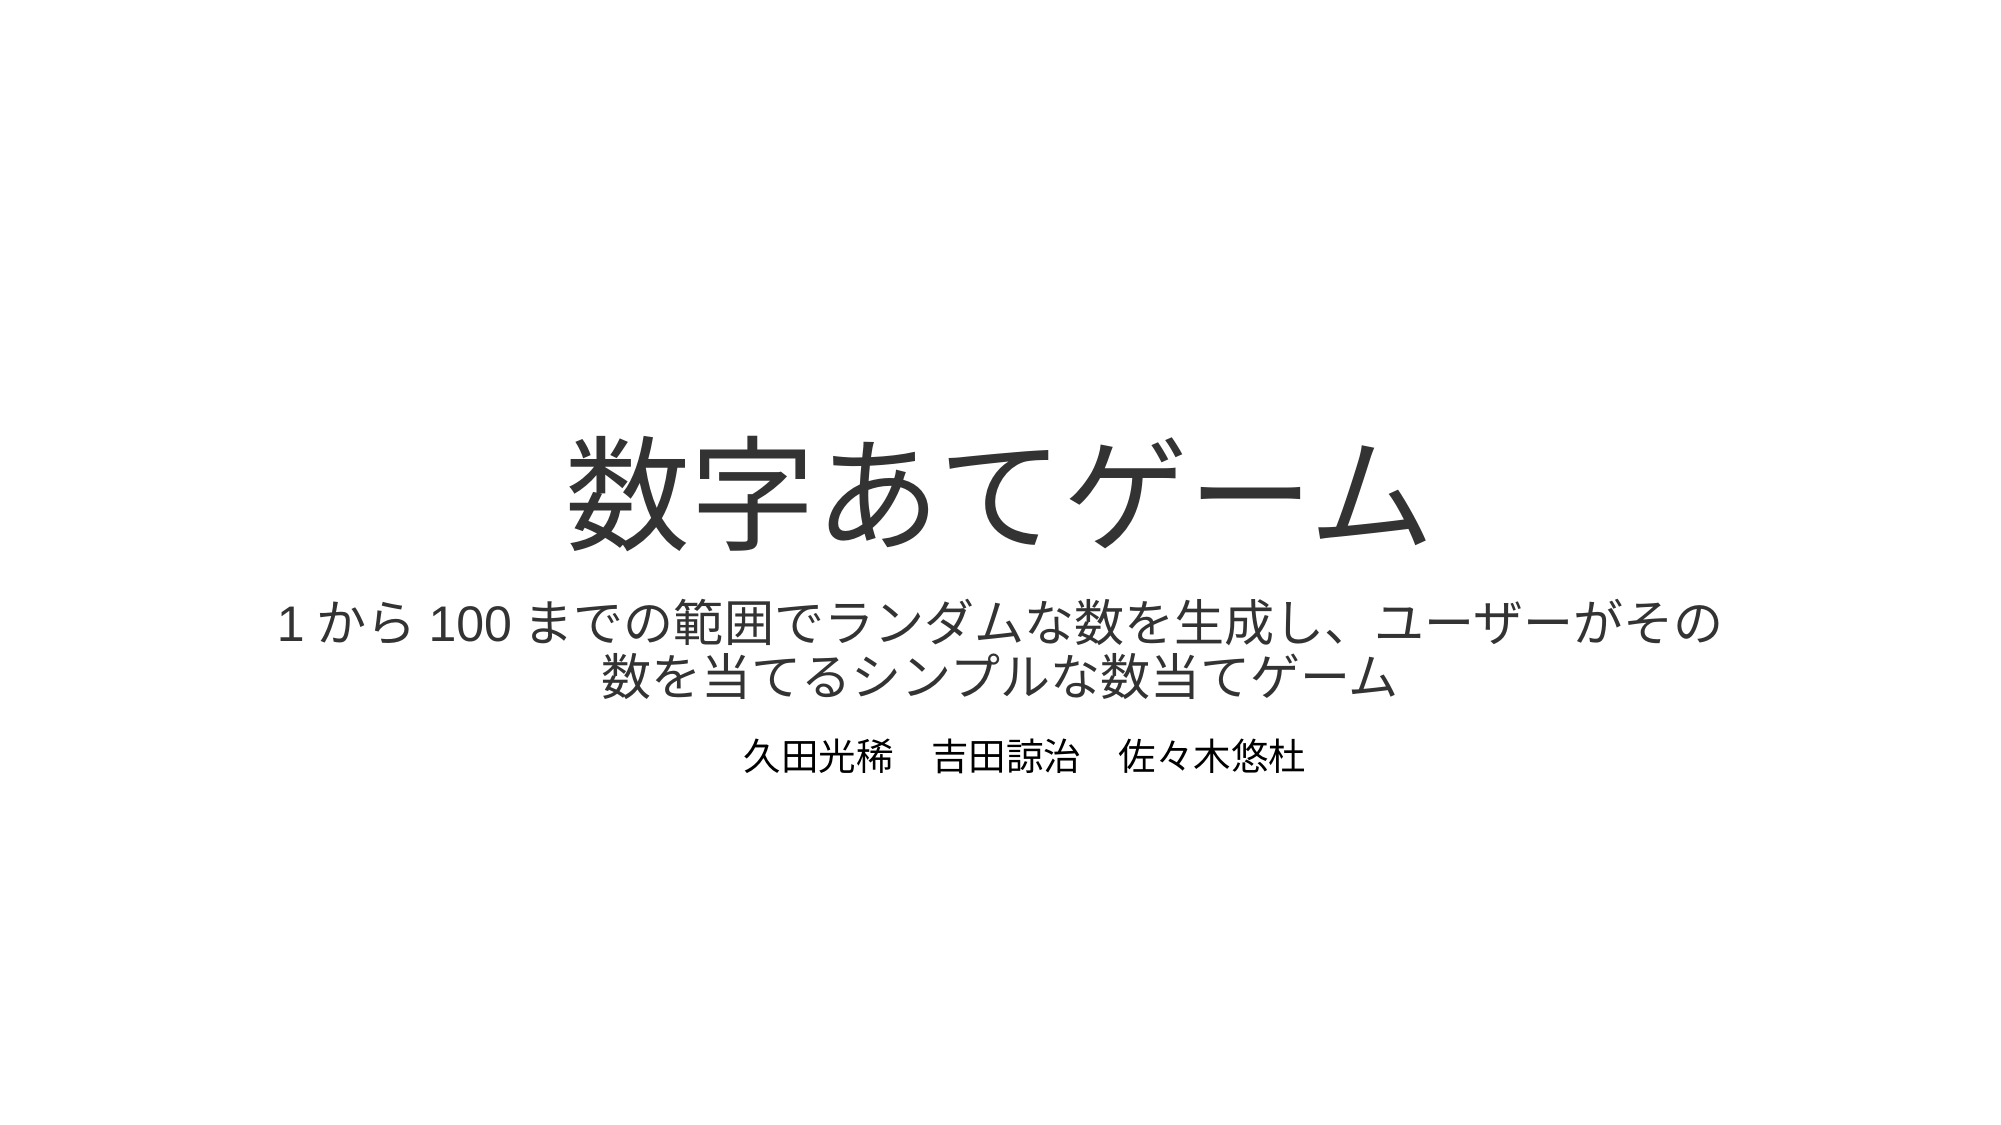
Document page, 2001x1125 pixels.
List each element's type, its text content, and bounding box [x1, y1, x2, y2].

subtitle 1から100までの範囲でランダムな数を生成し、ユーザーがその数を当てるシンプルな数当てゲーム 久田光稀 吉田諒治 佐々木悠杜 [249, 590, 1750, 863]
title 数字あてゲーム [249, 184, 1750, 576]
